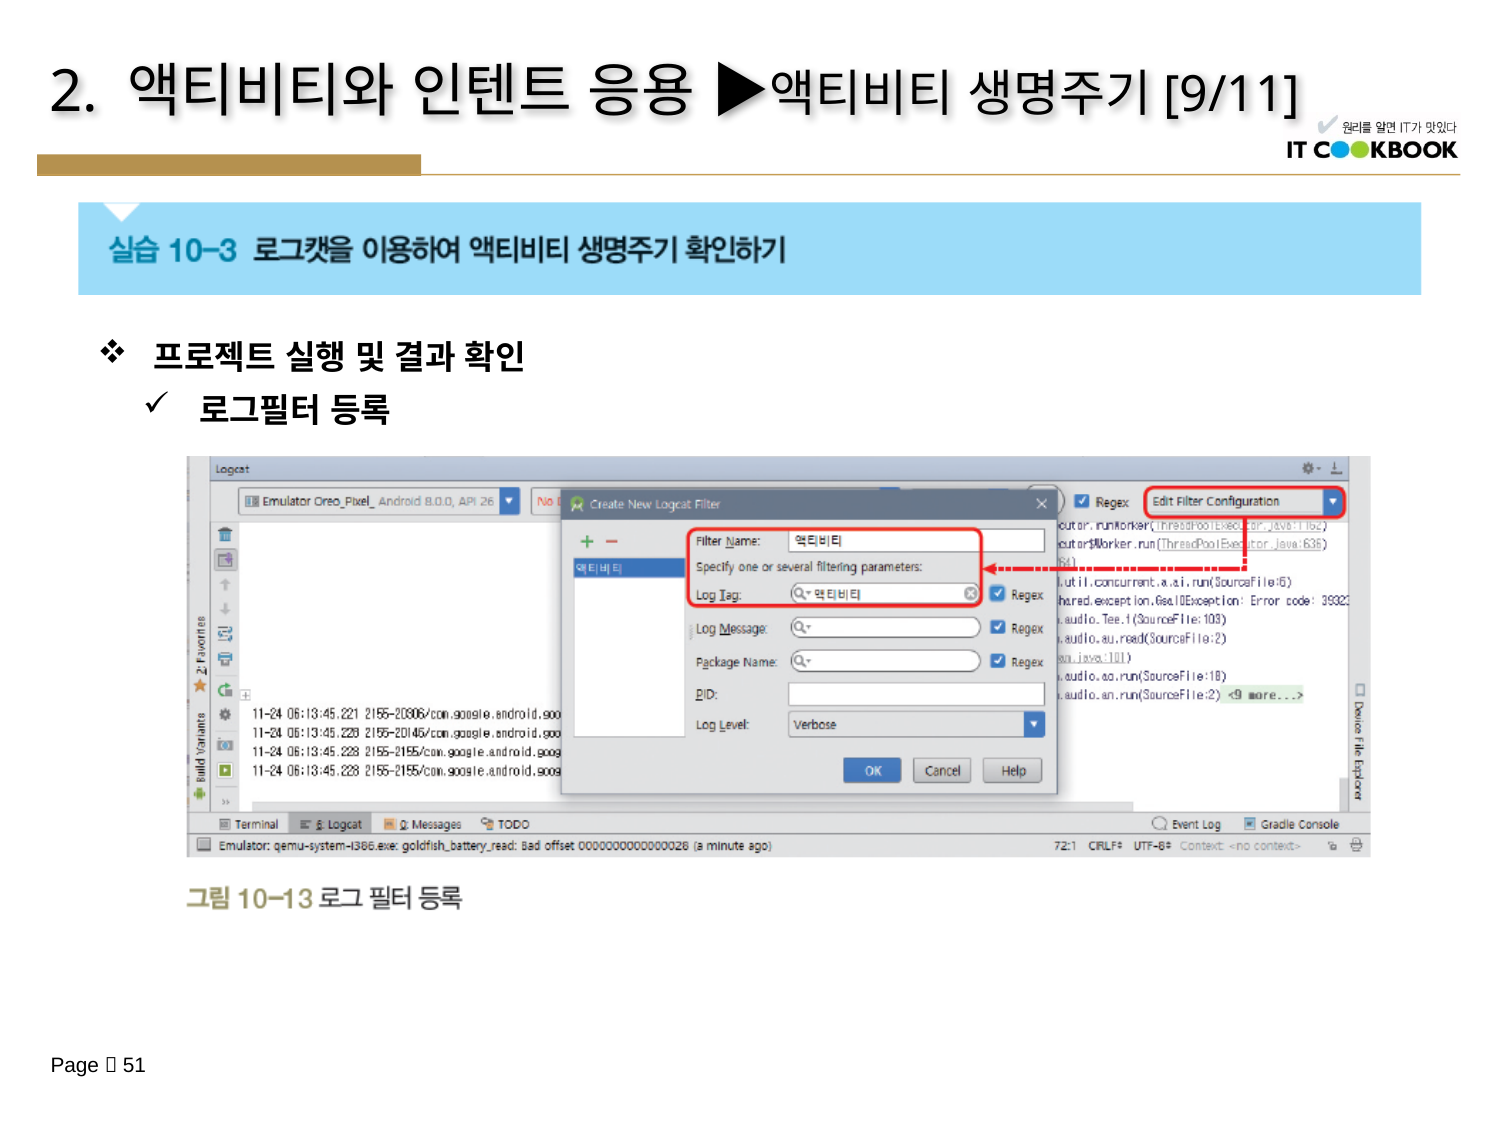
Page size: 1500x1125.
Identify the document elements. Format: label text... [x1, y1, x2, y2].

picture [1448, 112, 1461, 160]
title 2. 액티비티와 인텐트 응용 ▶액티비티 생명주기[9/11] [48, 53, 1448, 161]
picture [77, 200, 1423, 296]
picture [176, 456, 1378, 930]
list 프로젝트 실행 및 결과 확인 로그필터 등록 [54, 335, 1500, 1051]
